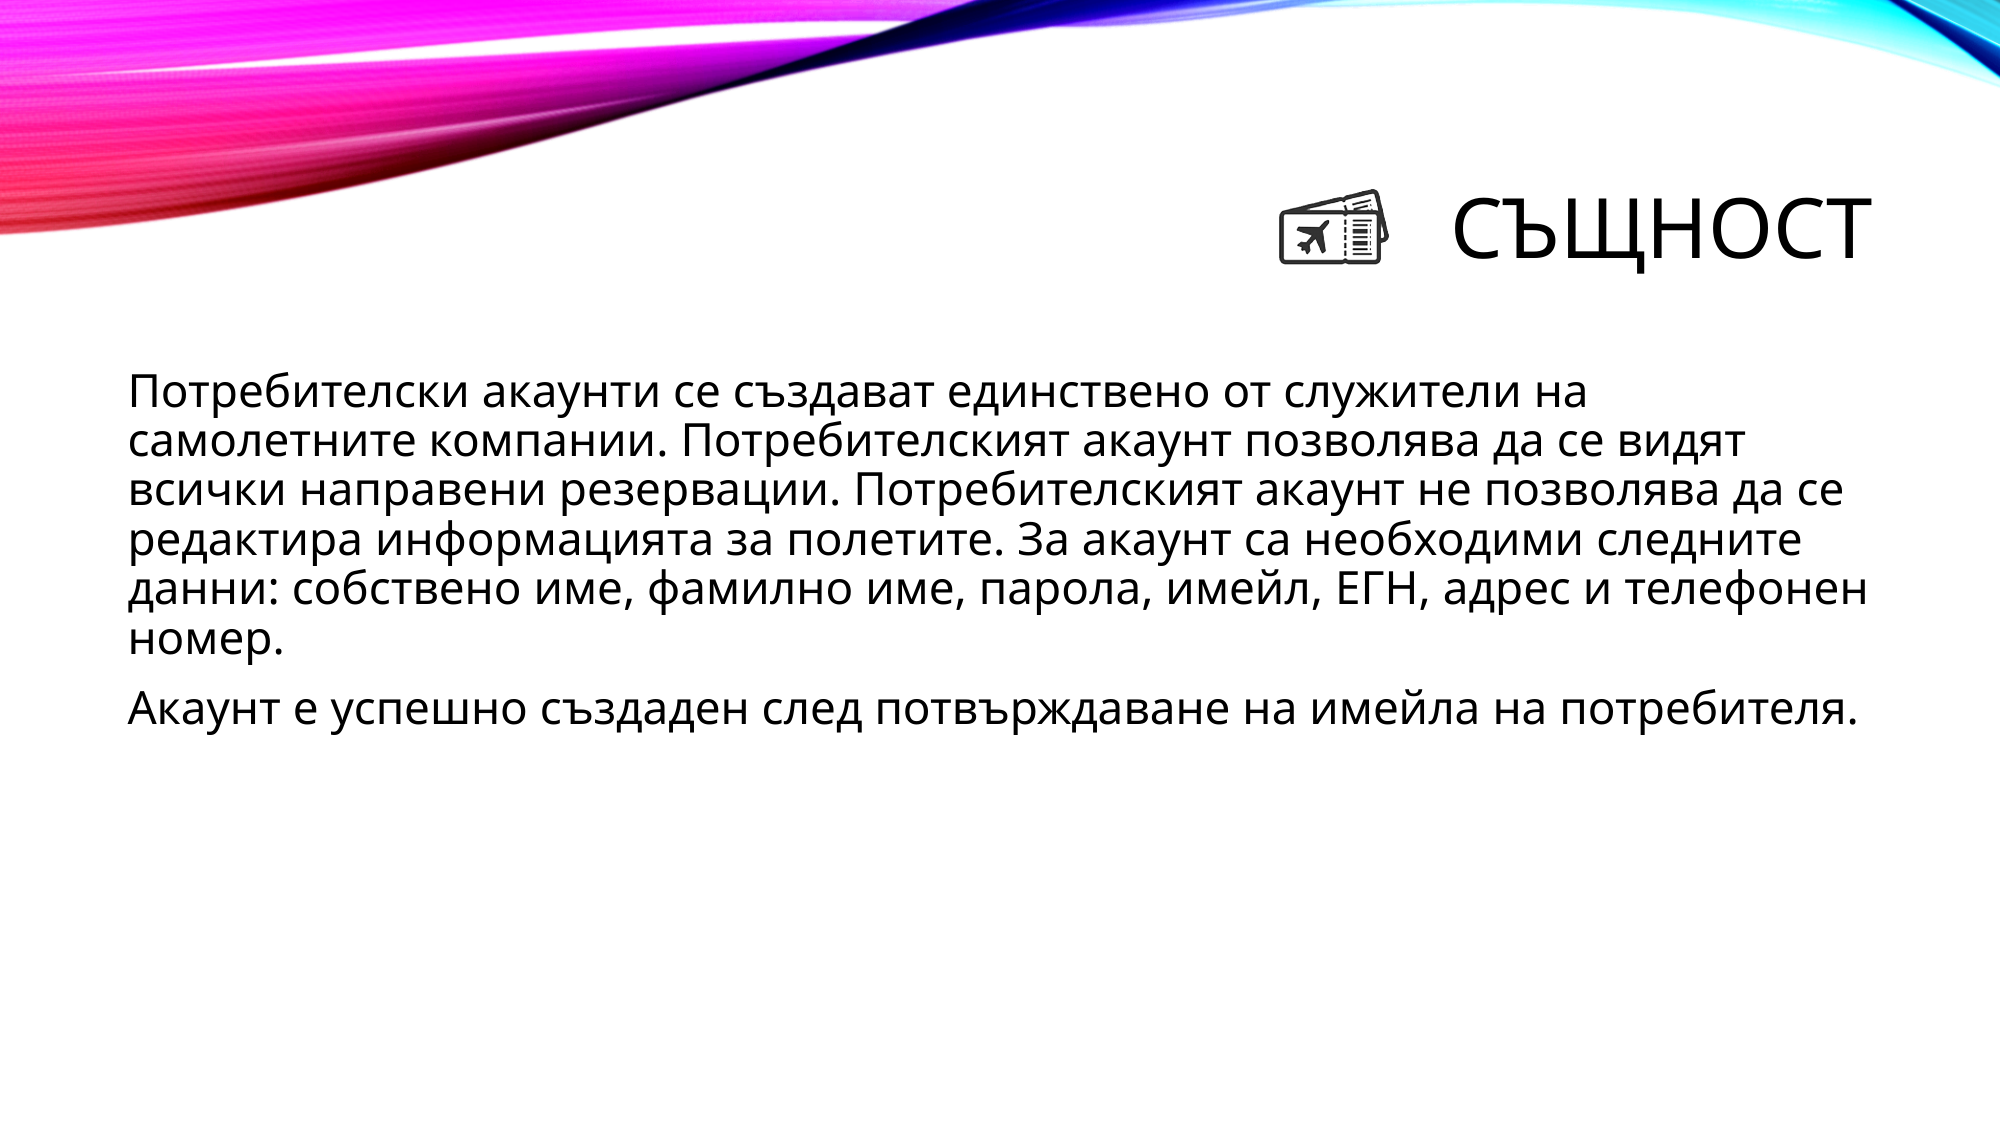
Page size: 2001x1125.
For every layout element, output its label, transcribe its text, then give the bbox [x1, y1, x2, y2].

picture [1890, 0, 2000, 75]
title Същност [474, 125, 1888, 338]
picture [1253, 171, 1412, 306]
list Потребителски акаунти се създават единствено от служители на самолетните компании. Потребителският акаунт позволява да се видят всички направени резервации. Потребителският акаунт не позволява да се редактира информацията за полетите. За акаунт са необходими следните данни: собствено име, фамилно име, парола, имейл, ЕГН, адрес и телефонен номер. Акаунт е успешно създаден след потвърждаване на имейла на потребителя. [112, 360, 1888, 1021]
picture [0, 0, 2000, 237]
picture [1910, 0, 2000, 45]
